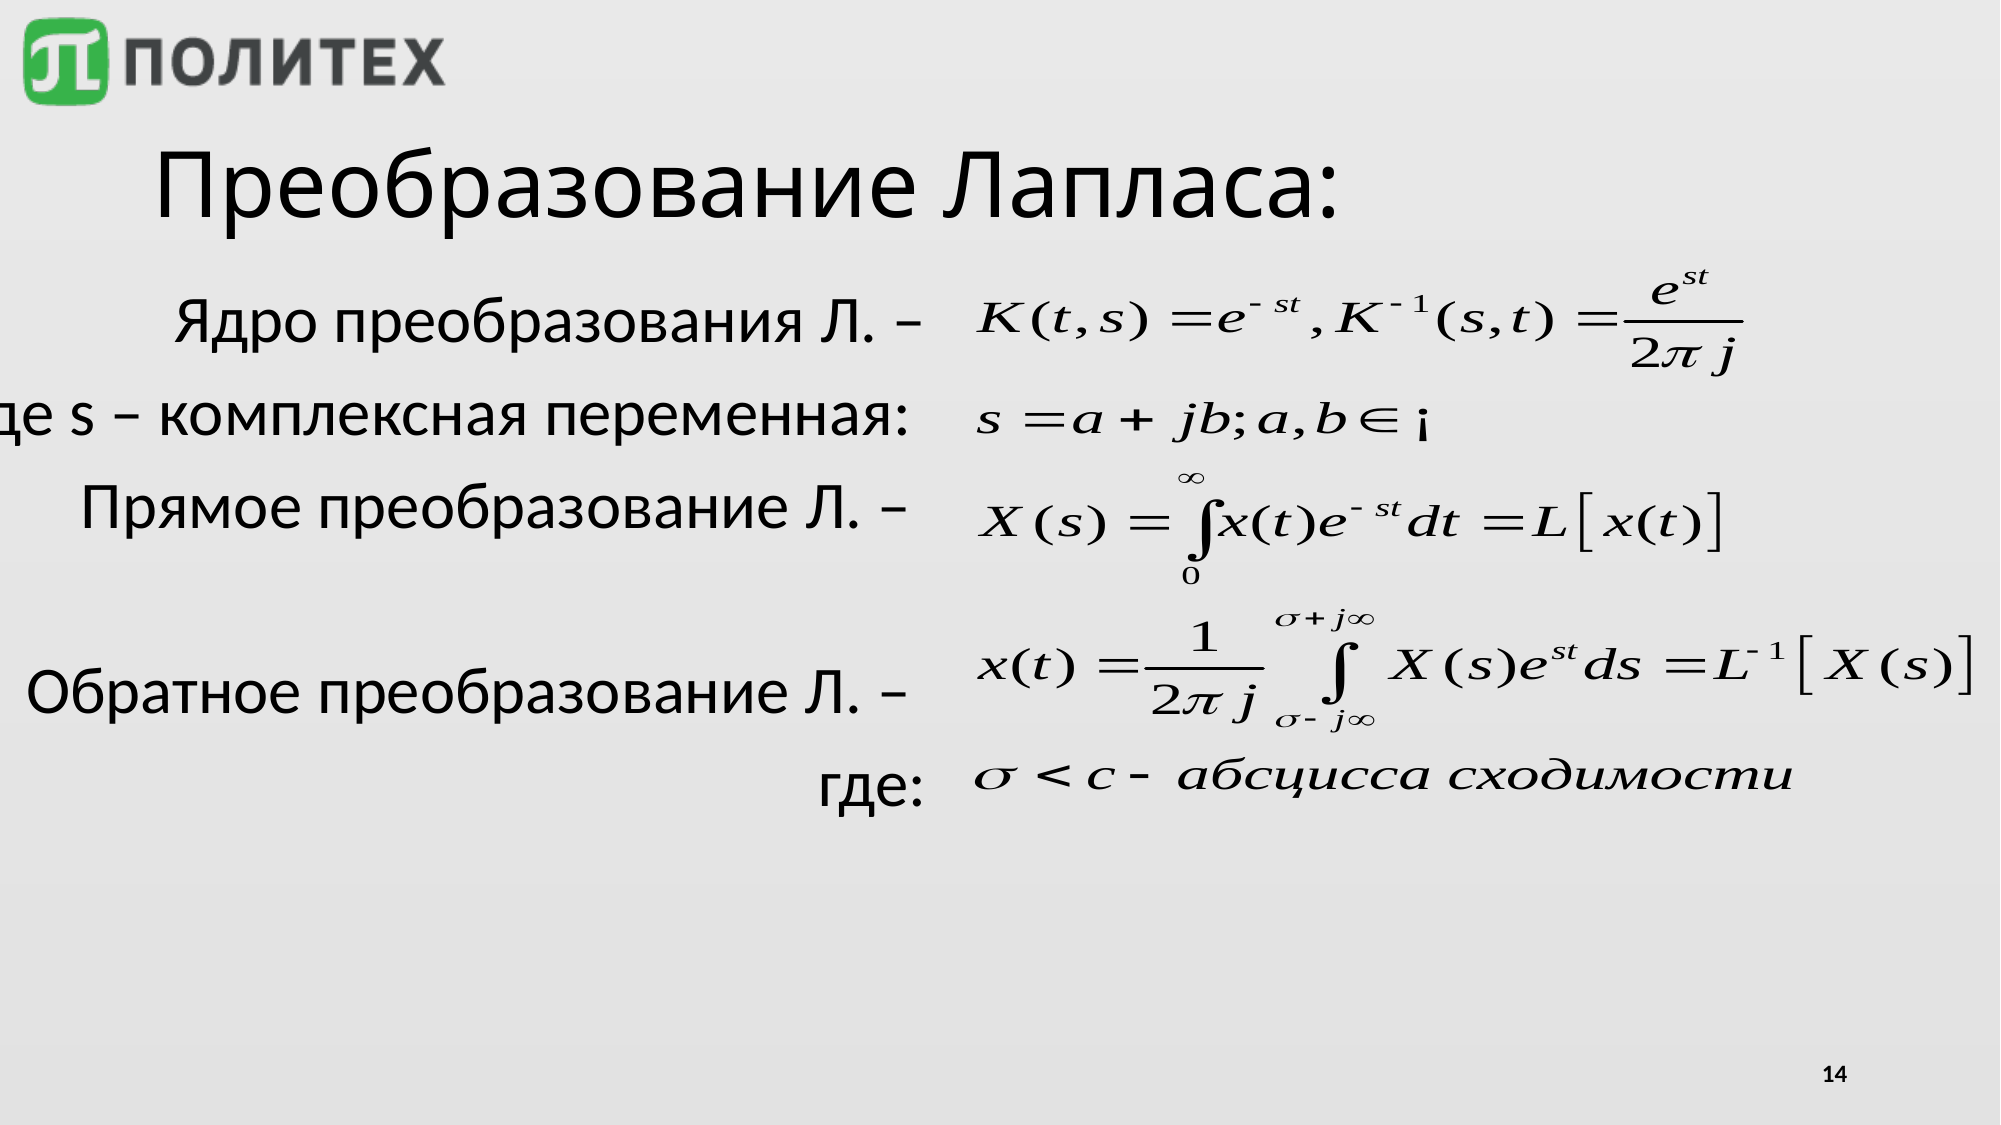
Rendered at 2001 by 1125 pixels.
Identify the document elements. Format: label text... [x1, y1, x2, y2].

picture [0, 0, 469, 125]
slide_number 14 [1412, 1042, 1863, 1103]
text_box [964, 254, 1988, 808]
title Преобразование Лапласа: [137, 99, 1863, 278]
text_box Ядро преобразования Л. – где s – комплексная переменная: Прямое преобразование Л. – Обратное преобразование Л. – где: [0, 277, 942, 953]
